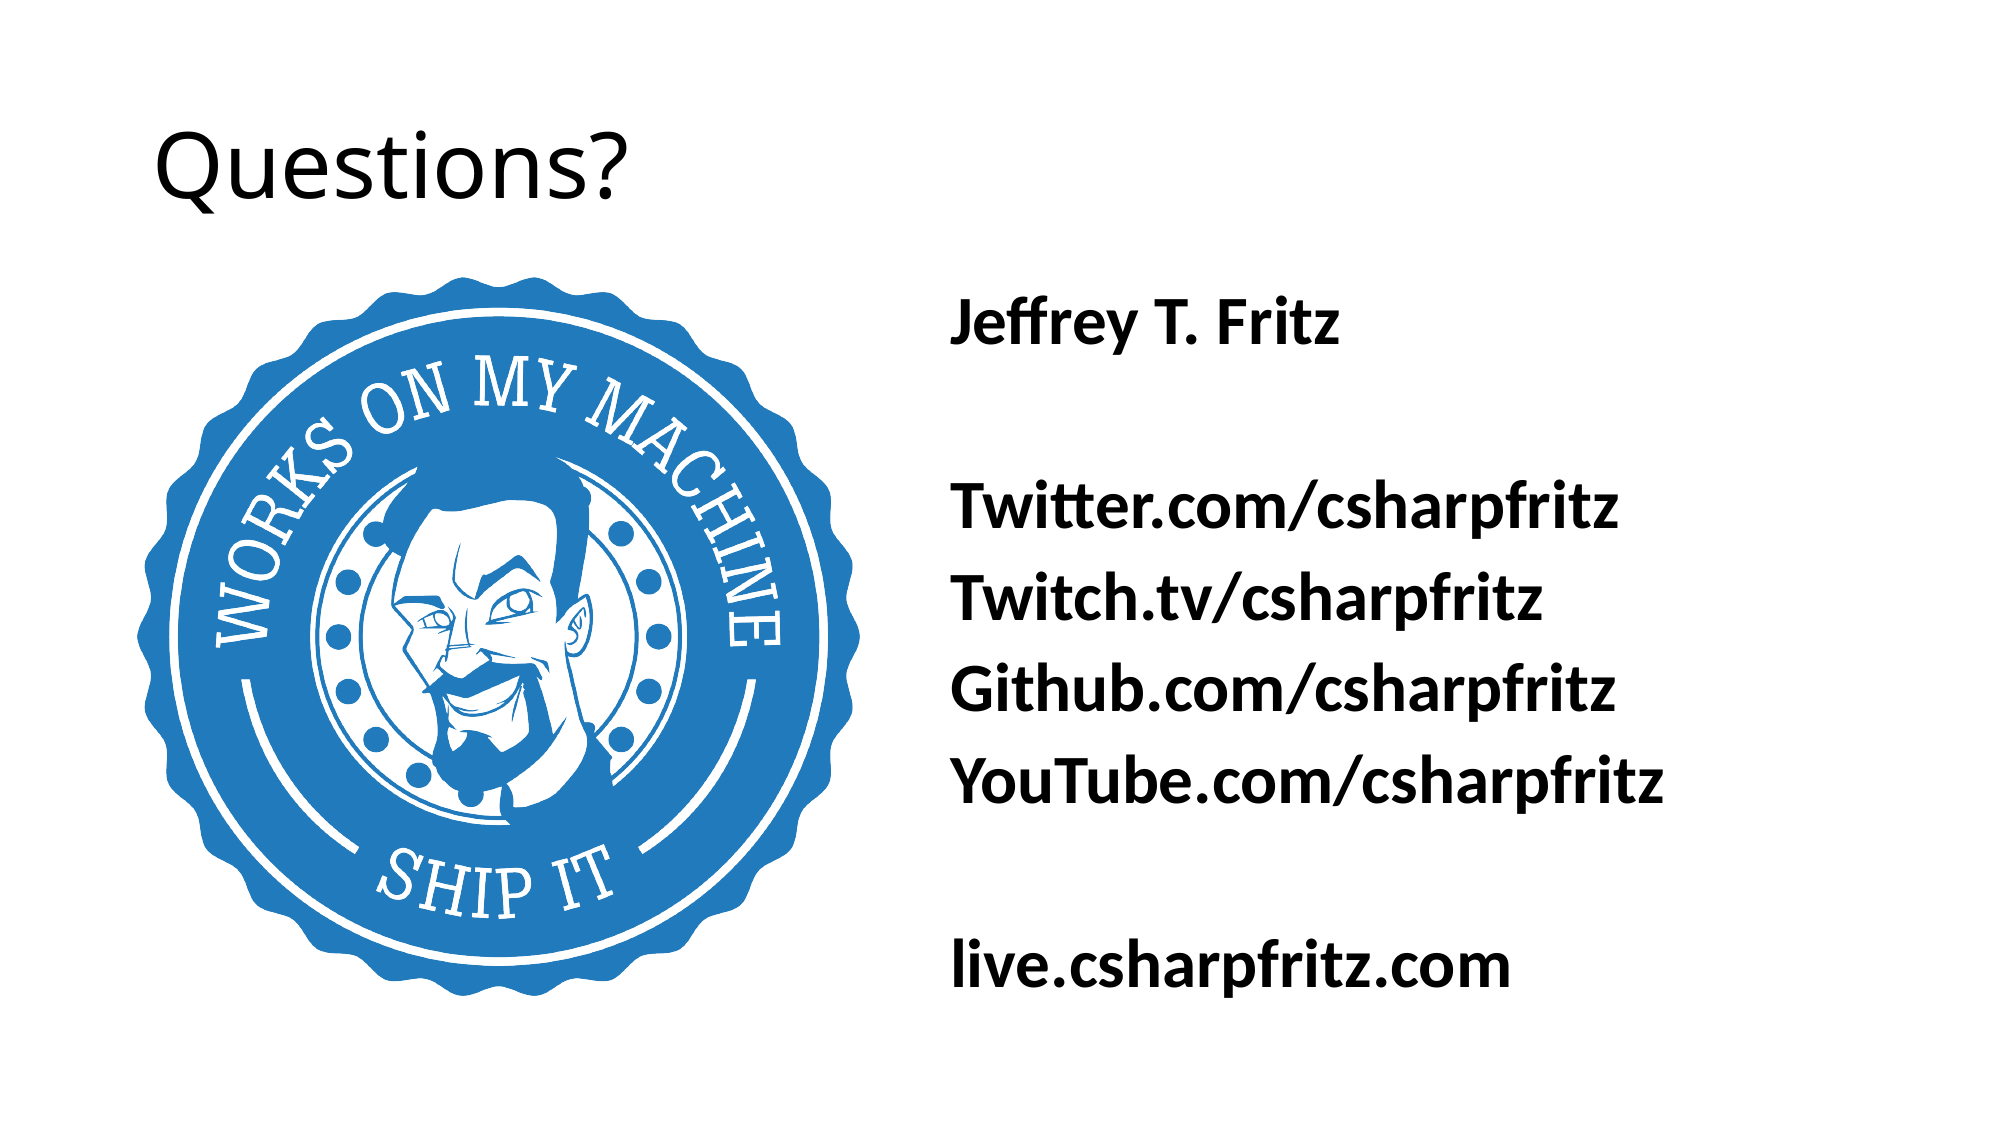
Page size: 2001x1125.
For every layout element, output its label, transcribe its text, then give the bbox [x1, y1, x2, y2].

title Questions? [137, 59, 1863, 278]
picture [137, 277, 860, 996]
list Jeffrey T. Fritz Twitter.com/csharpfritz Twitch.tv/csharpfritz Github.com/csharpfritz YouTube.com/csharpfritz live.csharpfritz.com [935, 277, 1863, 1014]
